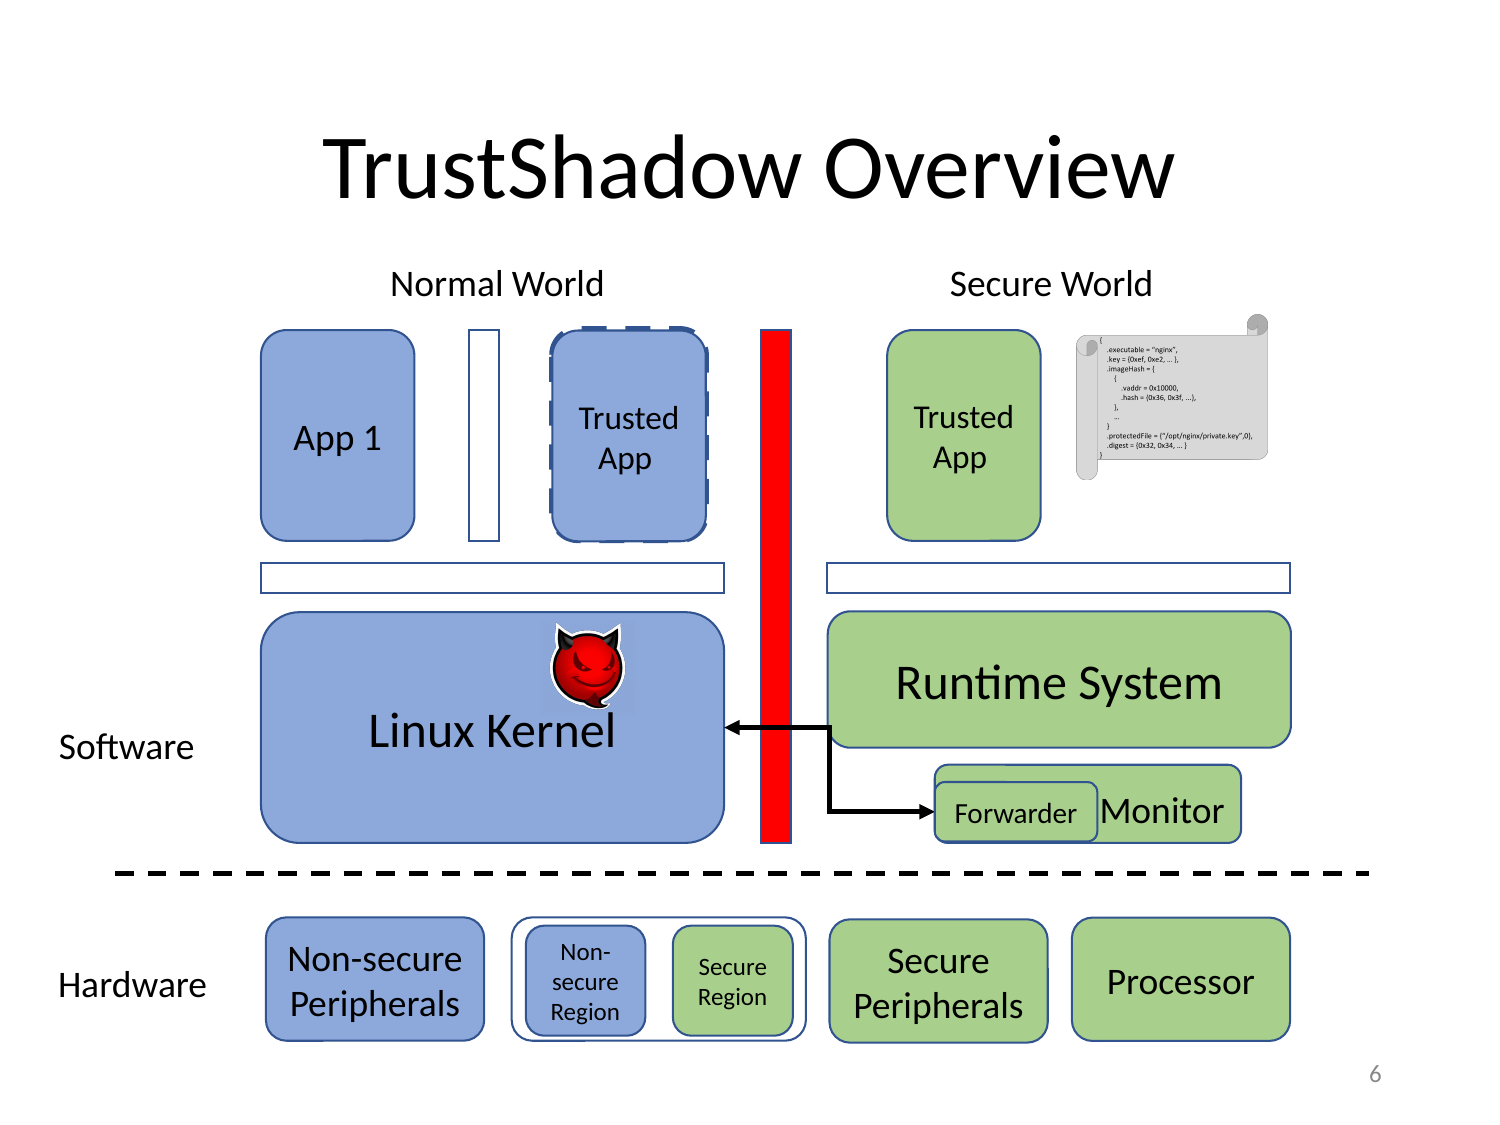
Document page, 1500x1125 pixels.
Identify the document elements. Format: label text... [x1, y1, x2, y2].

text_box Trusted App [887, 330, 1041, 541]
text_box [943, 839, 1238, 843]
text_box Normal World [375, 250, 623, 312]
text_box [260, 563, 725, 593]
text_box Secure Region [672, 925, 793, 1036]
text_box [760, 329, 791, 725]
text_box [511, 917, 806, 1041]
text_box Monitor [1084, 778, 1242, 839]
text_box Trusted App [552, 330, 706, 542]
text_box [940, 764, 1242, 782]
text_box Secure Peripherals [829, 919, 1048, 1043]
text_box Forwarder [934, 782, 1094, 842]
text_box Secure World [934, 250, 1172, 312]
slide_number ‹#› [1059, 1042, 1397, 1103]
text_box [723, 727, 936, 813]
picture [1075, 314, 1268, 481]
text_box Software [43, 715, 213, 776]
text_box Linux Kernel [260, 612, 725, 843]
text_box [468, 330, 499, 541]
text_box Hardware [43, 952, 225, 1013]
picture [539, 618, 636, 716]
text_box [760, 819, 791, 843]
text_box [826, 562, 1291, 593]
text_box Non-secure Region [525, 925, 646, 1036]
text_box Runtime System [827, 611, 1291, 748]
text_box Non-secure Peripherals [265, 917, 485, 1041]
text_box App 1 [260, 330, 415, 541]
title TrustShadow Overview [103, 59, 1397, 278]
text_box Processor [1071, 917, 1291, 1041]
